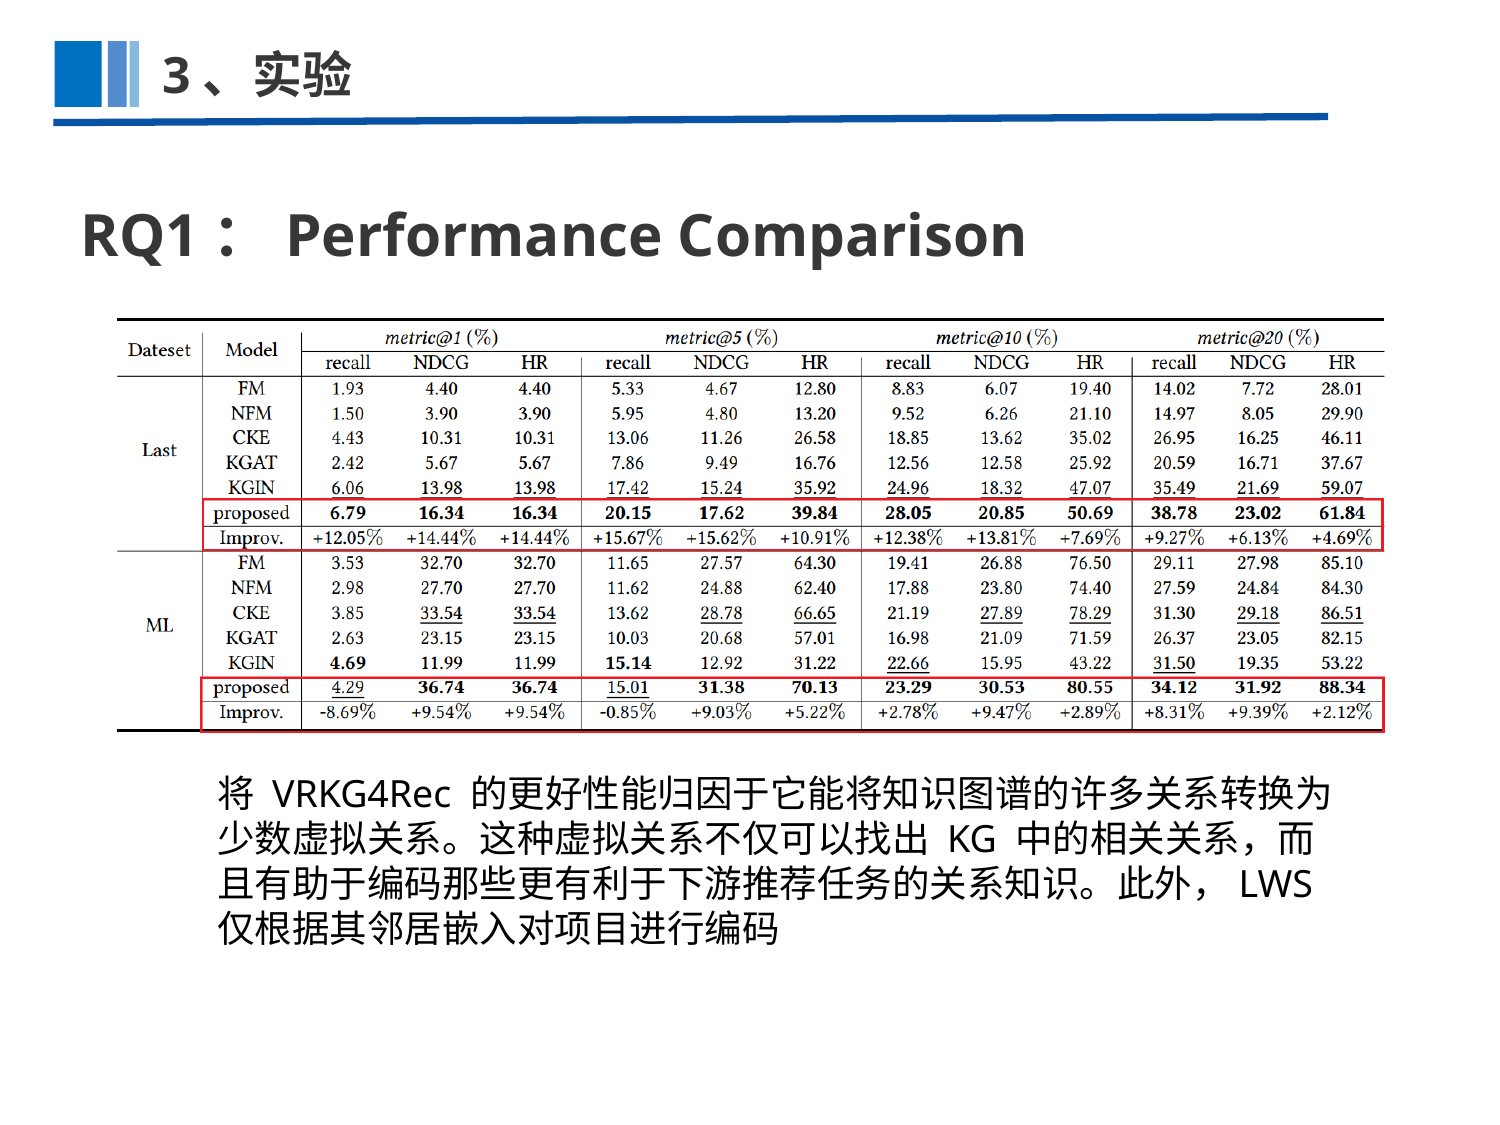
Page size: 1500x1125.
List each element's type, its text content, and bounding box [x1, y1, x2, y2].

text_box RQ1：Performance Comparison [53, 176, 1260, 276]
picture [98, 299, 1400, 742]
text_box 将 VRKG4Rec 的更好性能归因于它能将知识图谱的许多关系转换为少数虚拟关系。这种虚拟关系不仅可以找出 KG 中的相关关系，而且有助于编码那些更有利于下游推荐任务的关系知识。此外，LWS 仅根据其邻居嵌入对项目进行编码 [202, 762, 1360, 957]
text_box [54, 41, 102, 107]
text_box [53, 116, 1329, 123]
text_box [129, 41, 139, 107]
text_box 3、实验 [147, 35, 652, 111]
text_box [107, 41, 127, 107]
